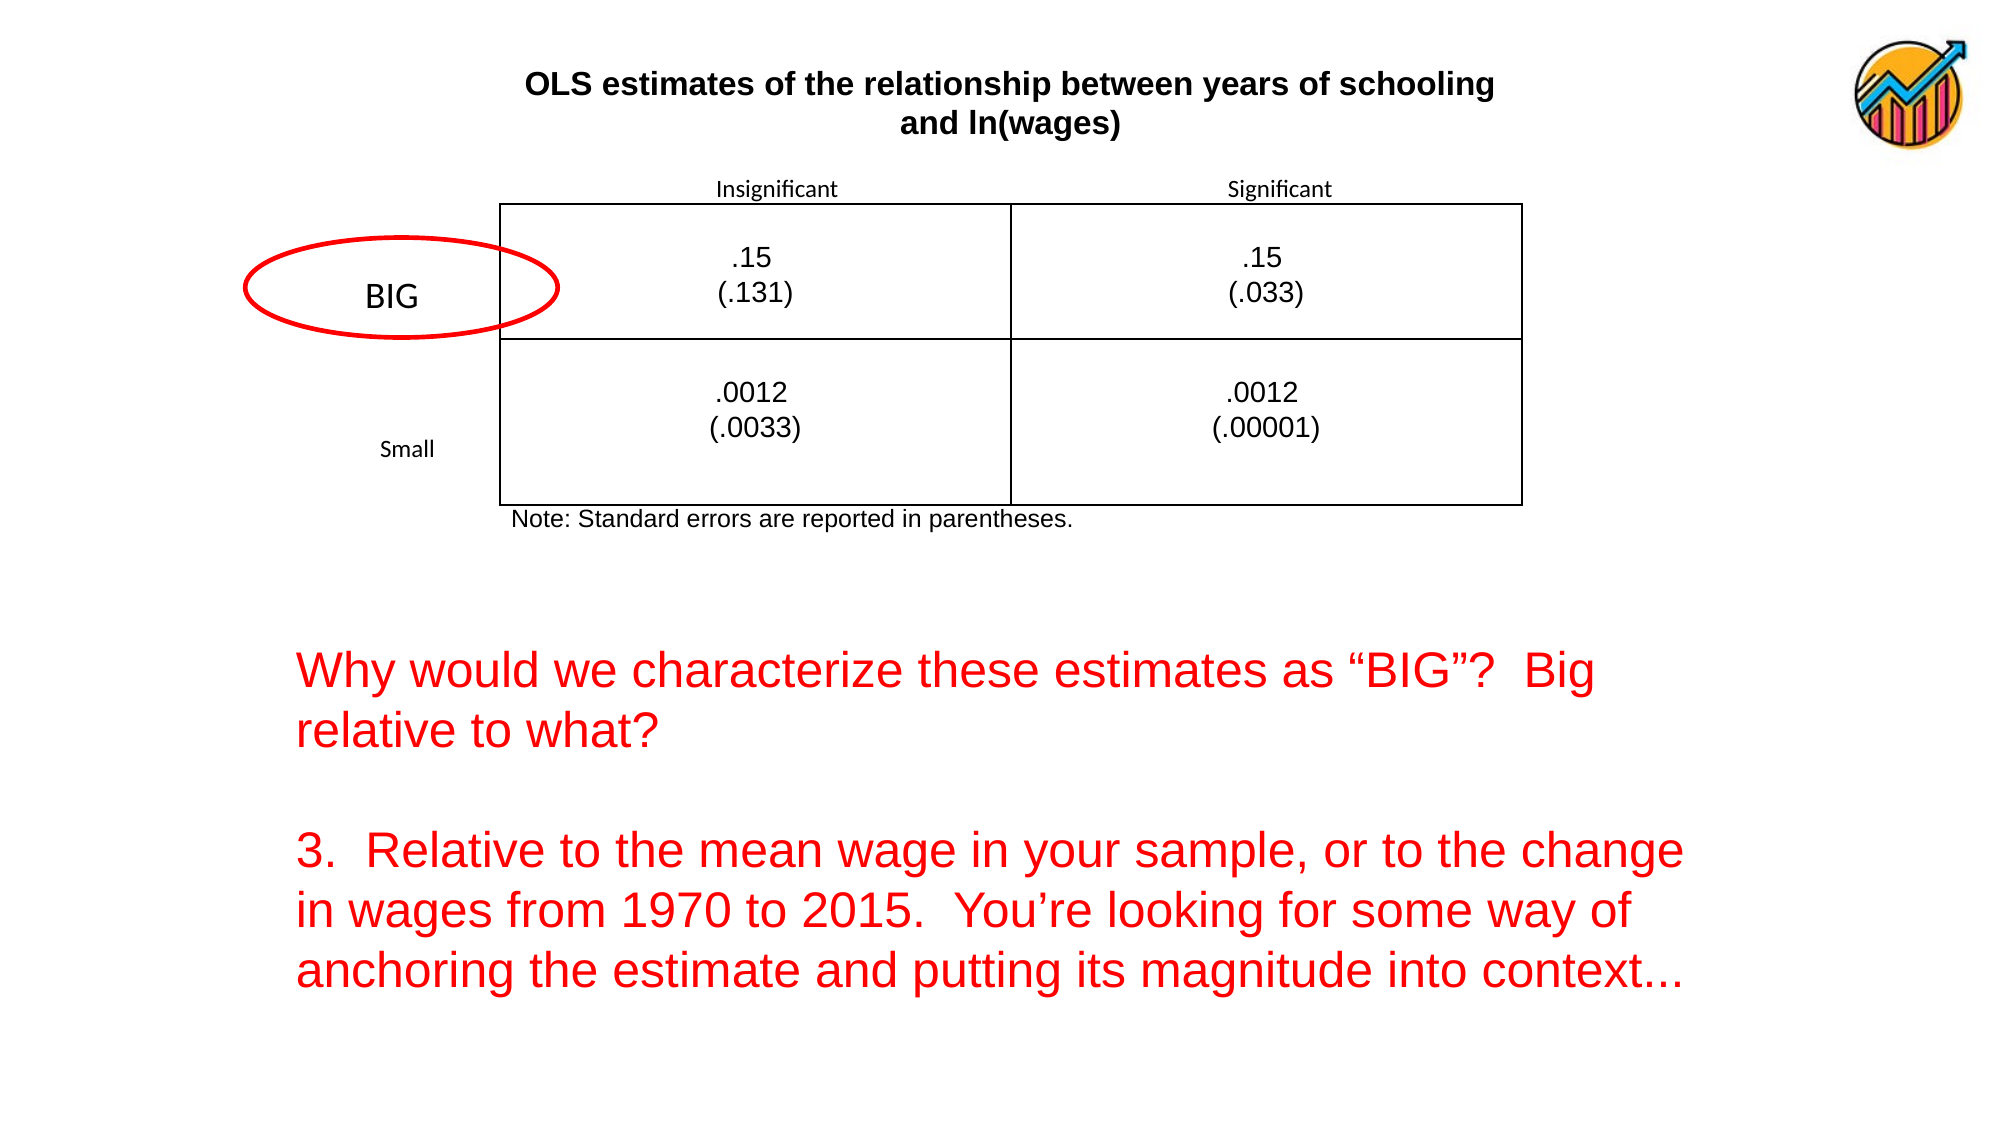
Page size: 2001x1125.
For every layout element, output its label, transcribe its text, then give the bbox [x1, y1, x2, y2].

text_box Small [331, 412, 450, 473]
table_cell .0012 (.00001) [1012, 340, 1521, 504]
table_cell .15 (.033) [1012, 205, 1521, 338]
table_cell .15 (.131) [501, 205, 1010, 338]
text_box [245, 237, 558, 338]
table_cell .0012 (.0033) [501, 340, 1010, 504]
table_header OLS estimates of the relationship between years of schooling and ln(wages) Insignificant Significant [500, 62, 1522, 203]
picture [1820, 5, 2000, 185]
text_box Why would we characterize these estimates as “BIG”? Big relative to what? 3. Relative to the mean wage in your sample, or to the change in wages from 1970 to 2015. You’re looking for some way of anchoring the estimate and putting its magnitude into context... [281, 629, 1719, 1125]
table_cell Note: Standard errors are reported in parentheses. [500, 506, 1522, 563]
